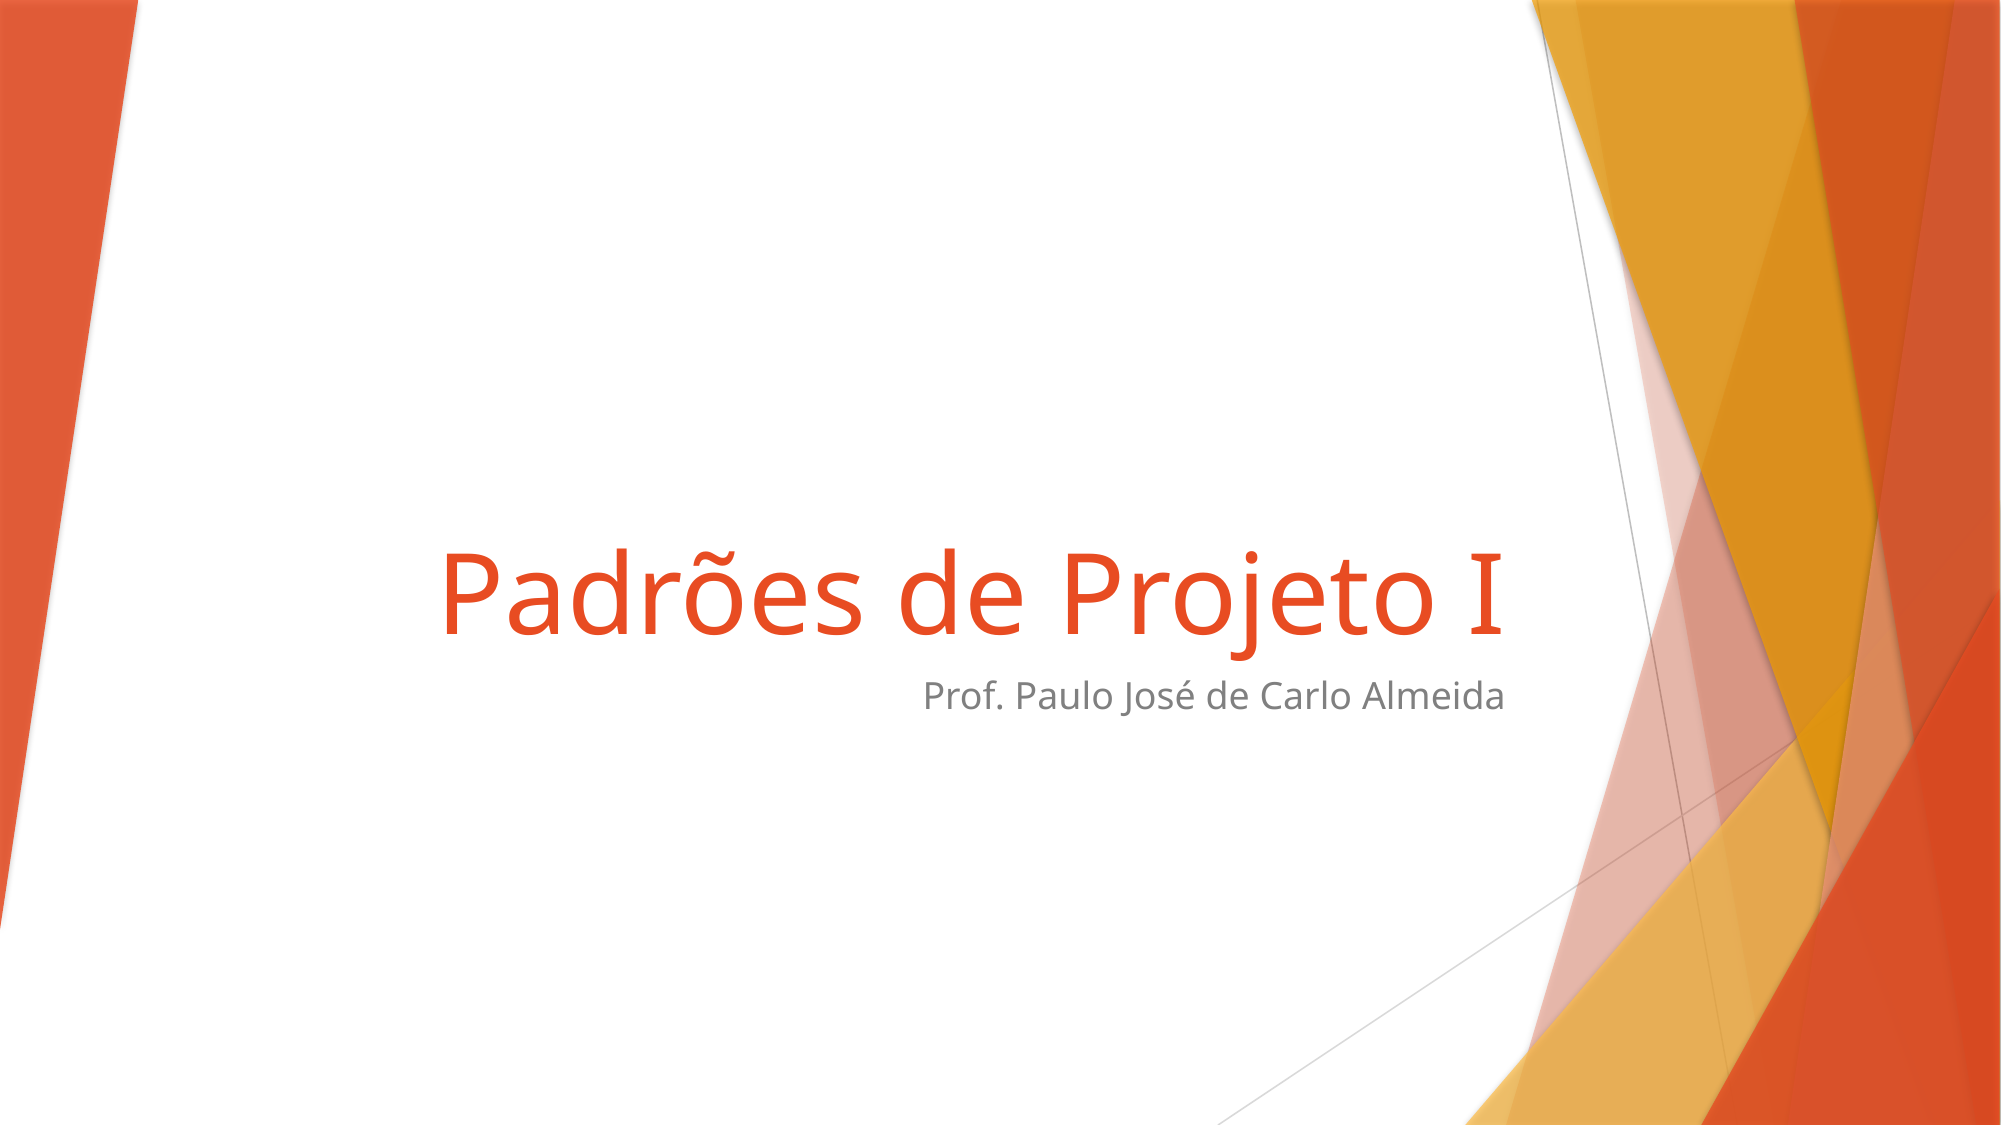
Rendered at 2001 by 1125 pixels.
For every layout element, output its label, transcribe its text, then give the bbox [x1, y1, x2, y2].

subtitle Prof. Paulo José de Carlo Almeida [247, 664, 1522, 845]
title Padrões de Projeto I [247, 394, 1522, 664]
